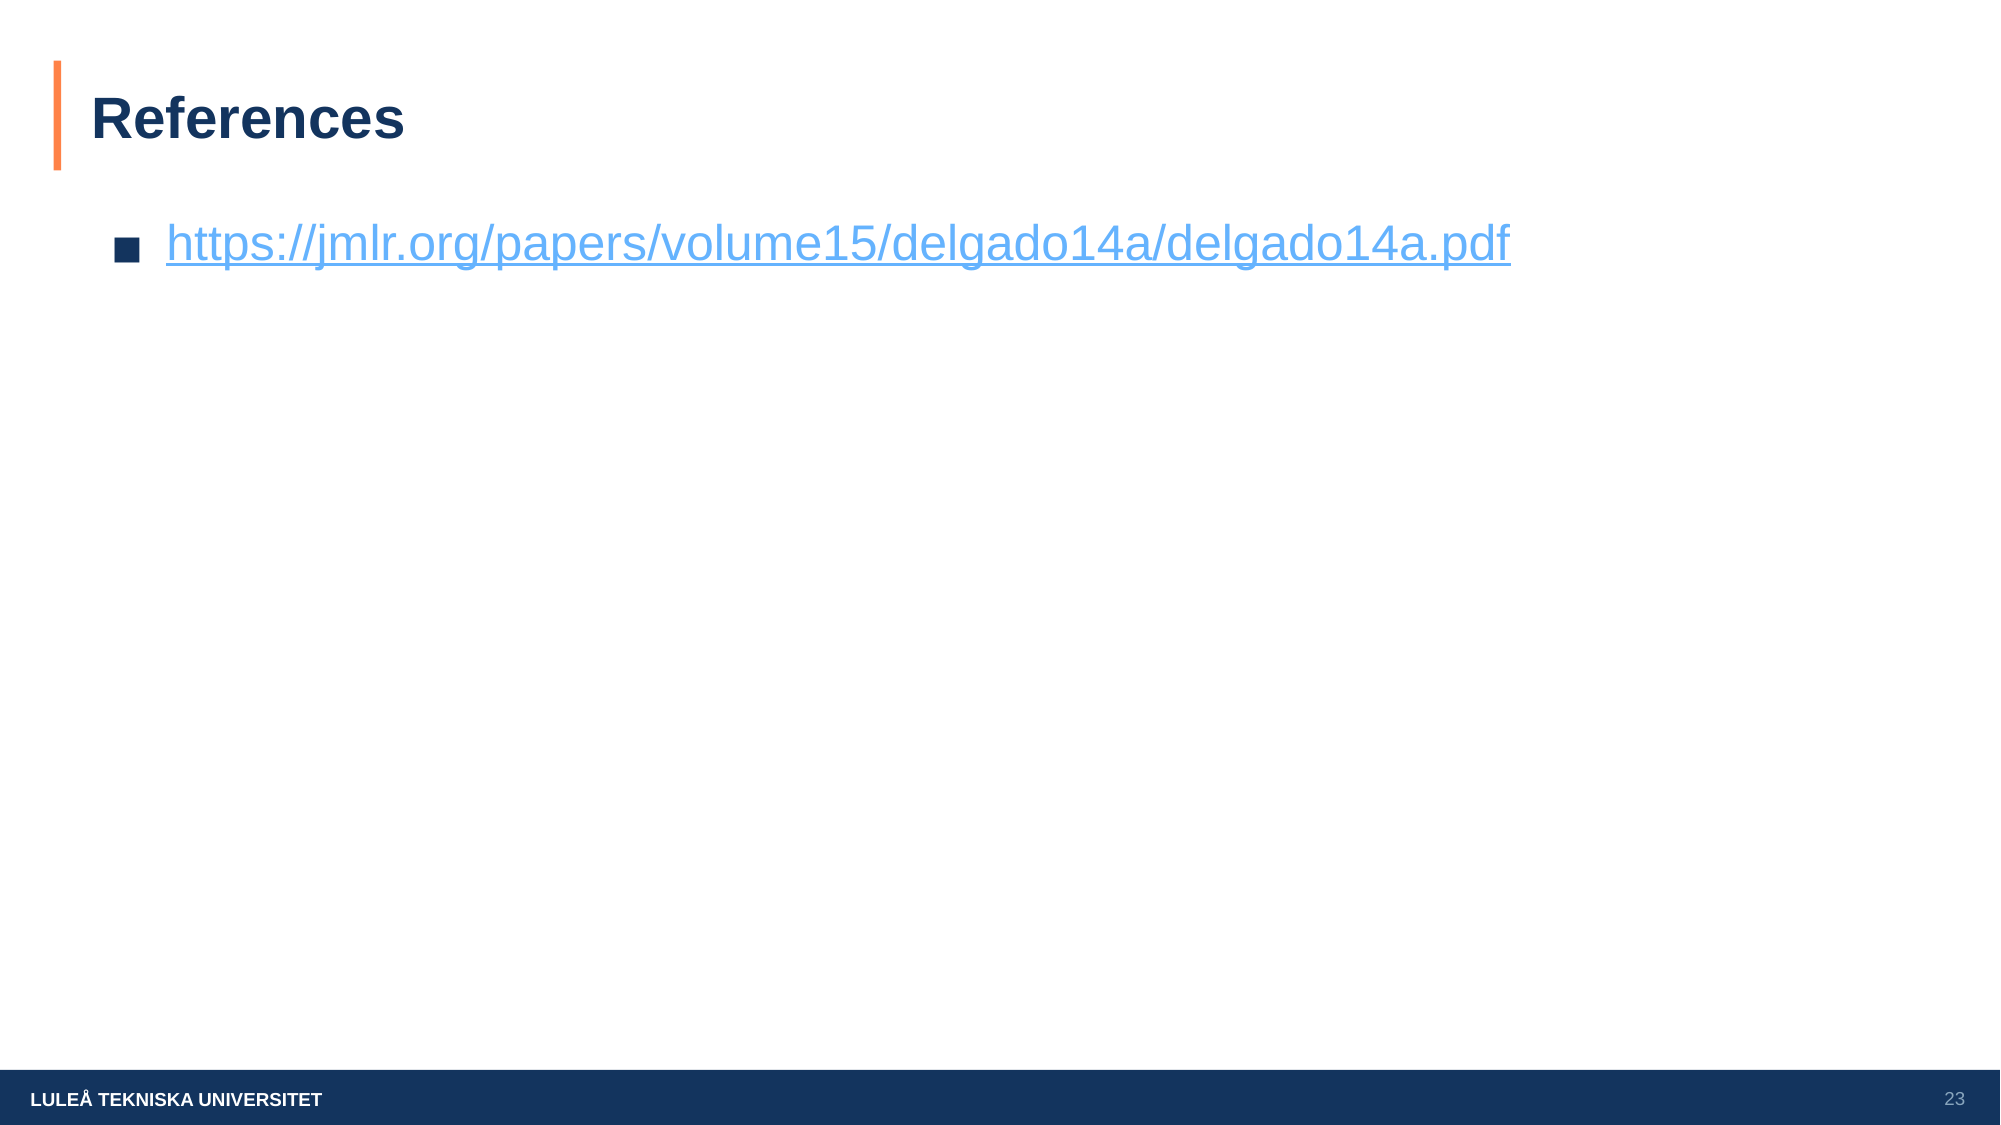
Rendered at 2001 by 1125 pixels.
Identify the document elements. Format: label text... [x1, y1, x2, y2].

slide_number ‹#› [1909, 1067, 2000, 1125]
title References [91, 42, 1591, 197]
list https://jmlr.org/papers/volume15/delgado14a/delgado14a.pdf [91, 209, 1802, 1024]
